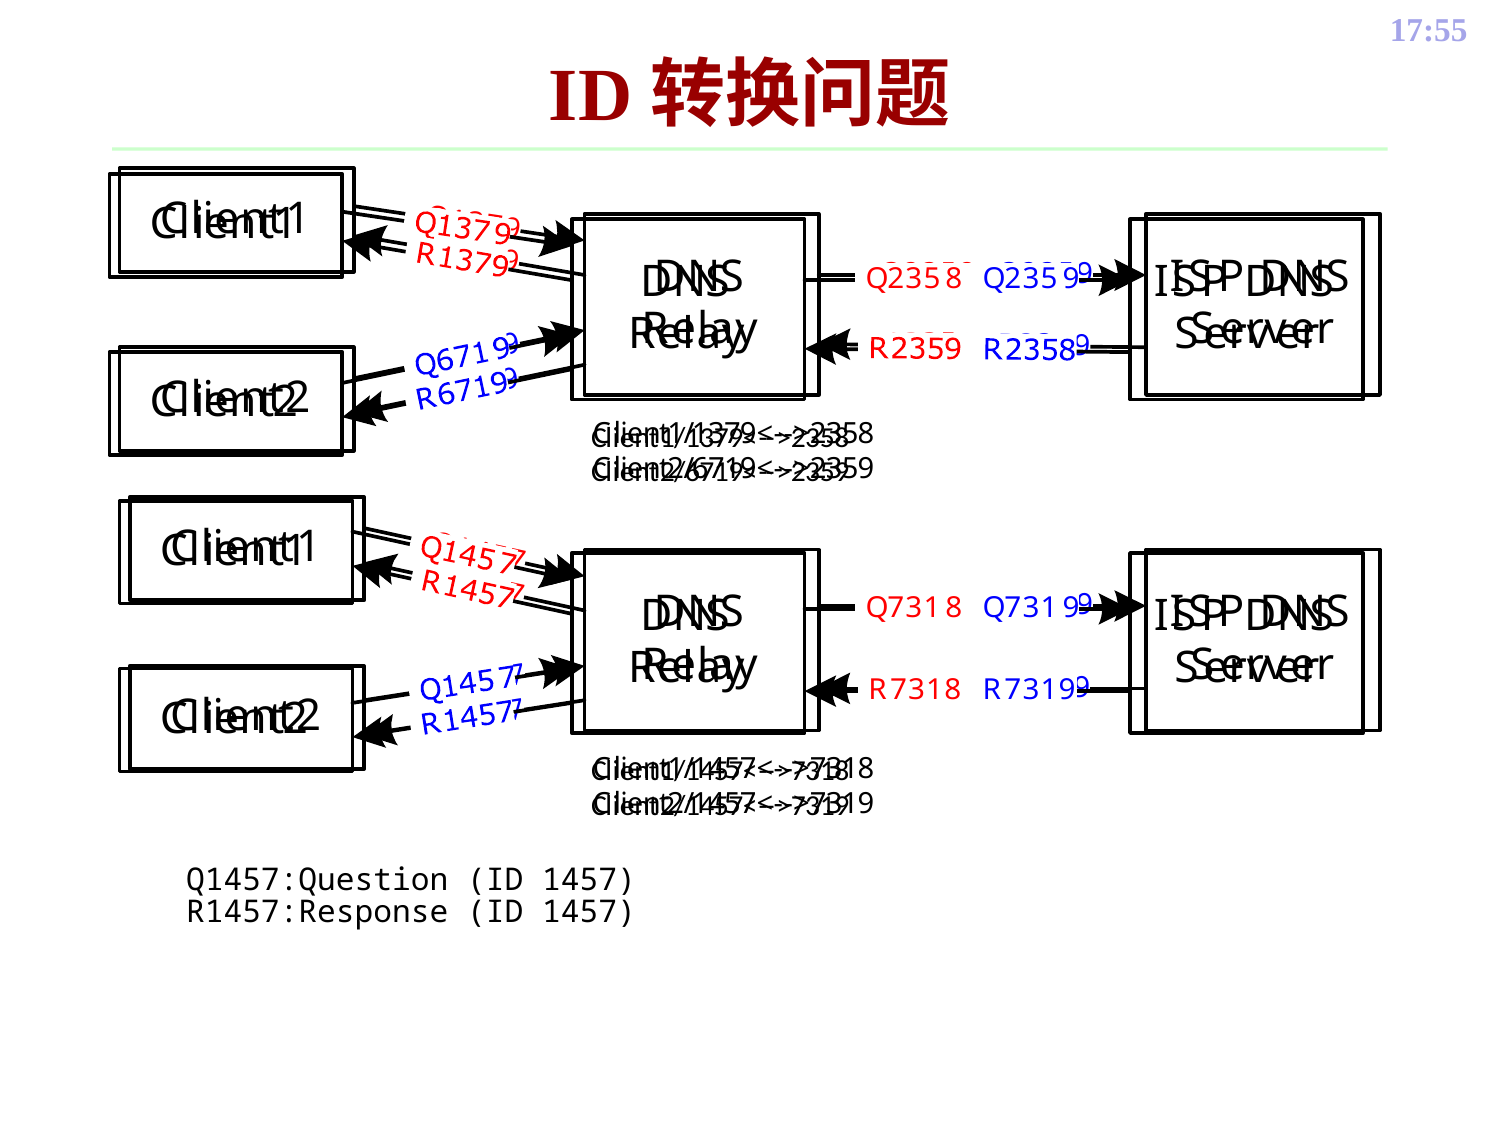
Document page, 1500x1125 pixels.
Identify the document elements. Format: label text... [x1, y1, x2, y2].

text_box Q1457:Question (ID 1457) R1457:Response (ID 1457) [171, 857, 651, 937]
title ID转换问题 [112, 42, 1388, 140]
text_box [100, 164, 1366, 833]
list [111, 160, 1388, 829]
